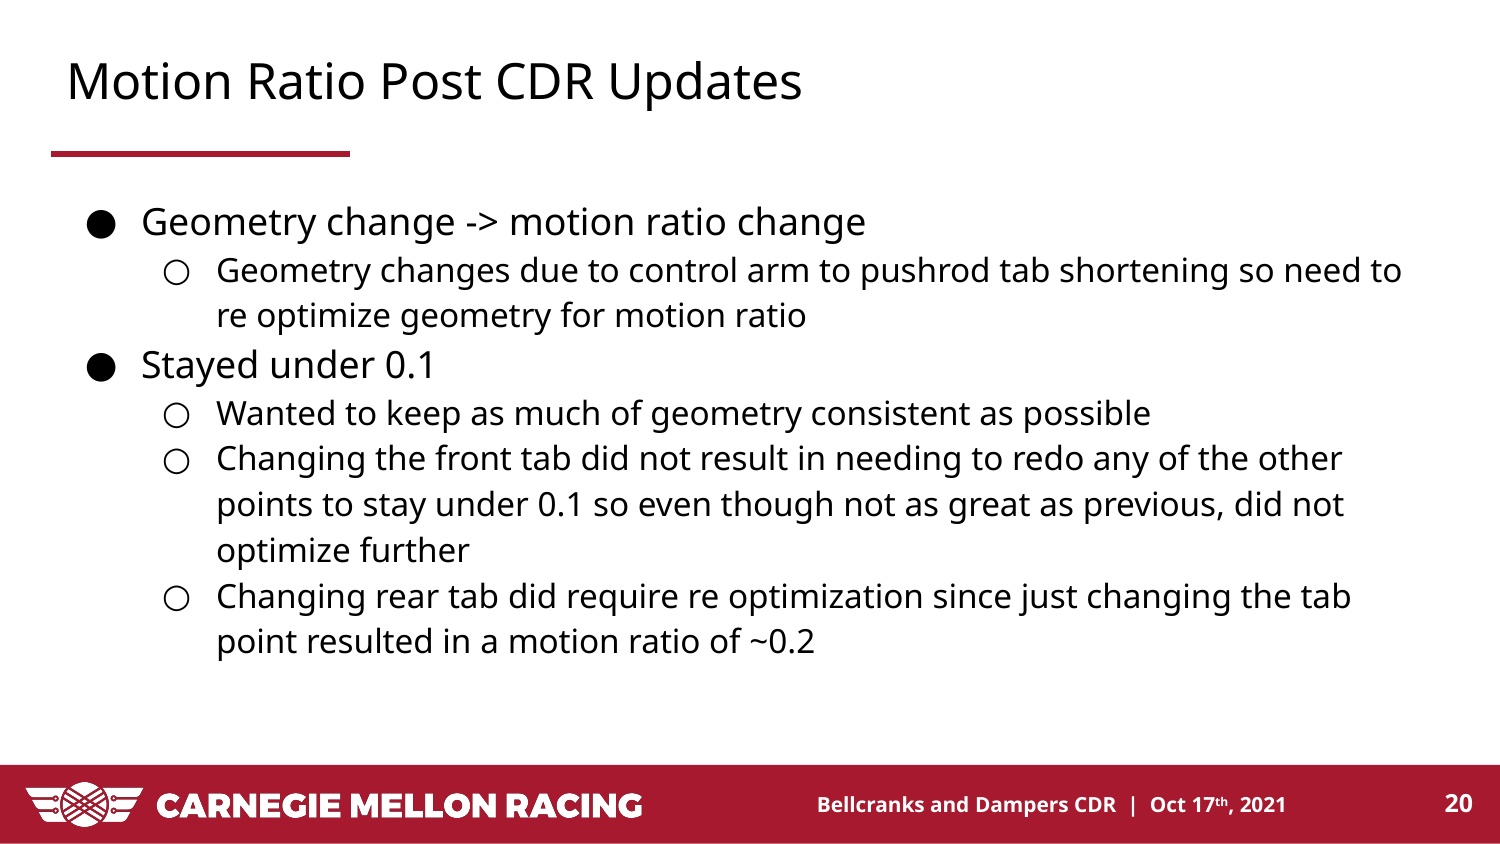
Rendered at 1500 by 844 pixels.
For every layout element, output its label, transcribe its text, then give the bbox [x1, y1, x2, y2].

title Motion Ratio Post CDR Updates [51, 33, 1449, 128]
slide_number ‹#› [1389, 764, 1489, 844]
list Geometry change -> motion ratio change Geometry changes due to control arm to pushrod tab shortening so need to re optimize geometry for motion ratio Stayed under 0.1 Wanted to keep as much of geometry consistent as possible Changing the front tab did not result in needing to redo any of the other points to stay under 0.1 so even though not as great as previous, did not optimize further Changing rear tab did require re optimization since just changing the tab point resulted in a motion ratio of ~0.2 [51, 176, 1449, 732]
picture [25, 782, 642, 827]
